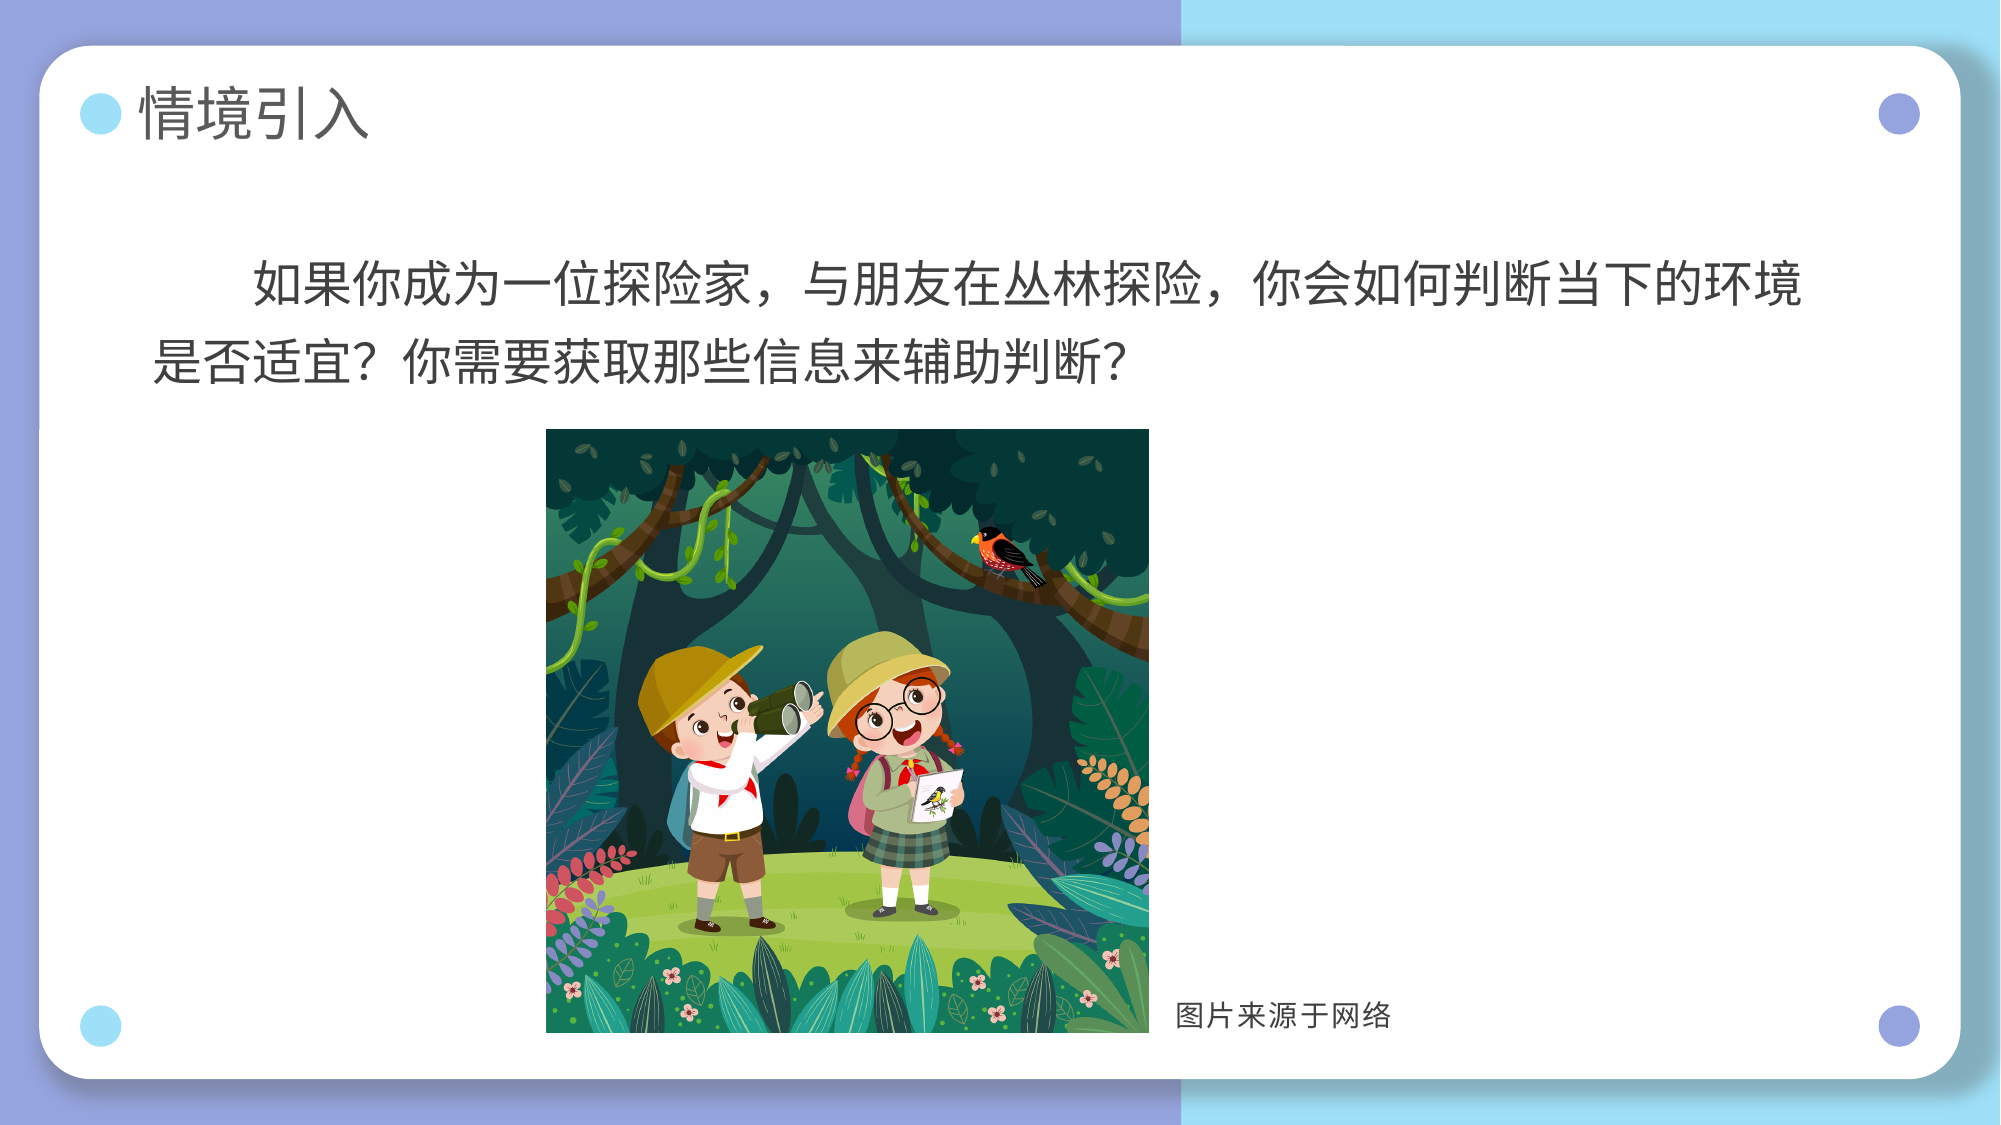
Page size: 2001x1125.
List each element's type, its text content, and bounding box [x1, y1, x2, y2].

title 情境引入 [137, 77, 976, 157]
text_box 图片来源于网络 [1174, 986, 1465, 1033]
text_box 如果你成为一位探险家，与朋友在丛林探险，你会如何判断当下的环境是否适宜？你需要获取那些信息来辅助判断？ [137, 227, 1846, 398]
picture [546, 429, 1149, 1033]
